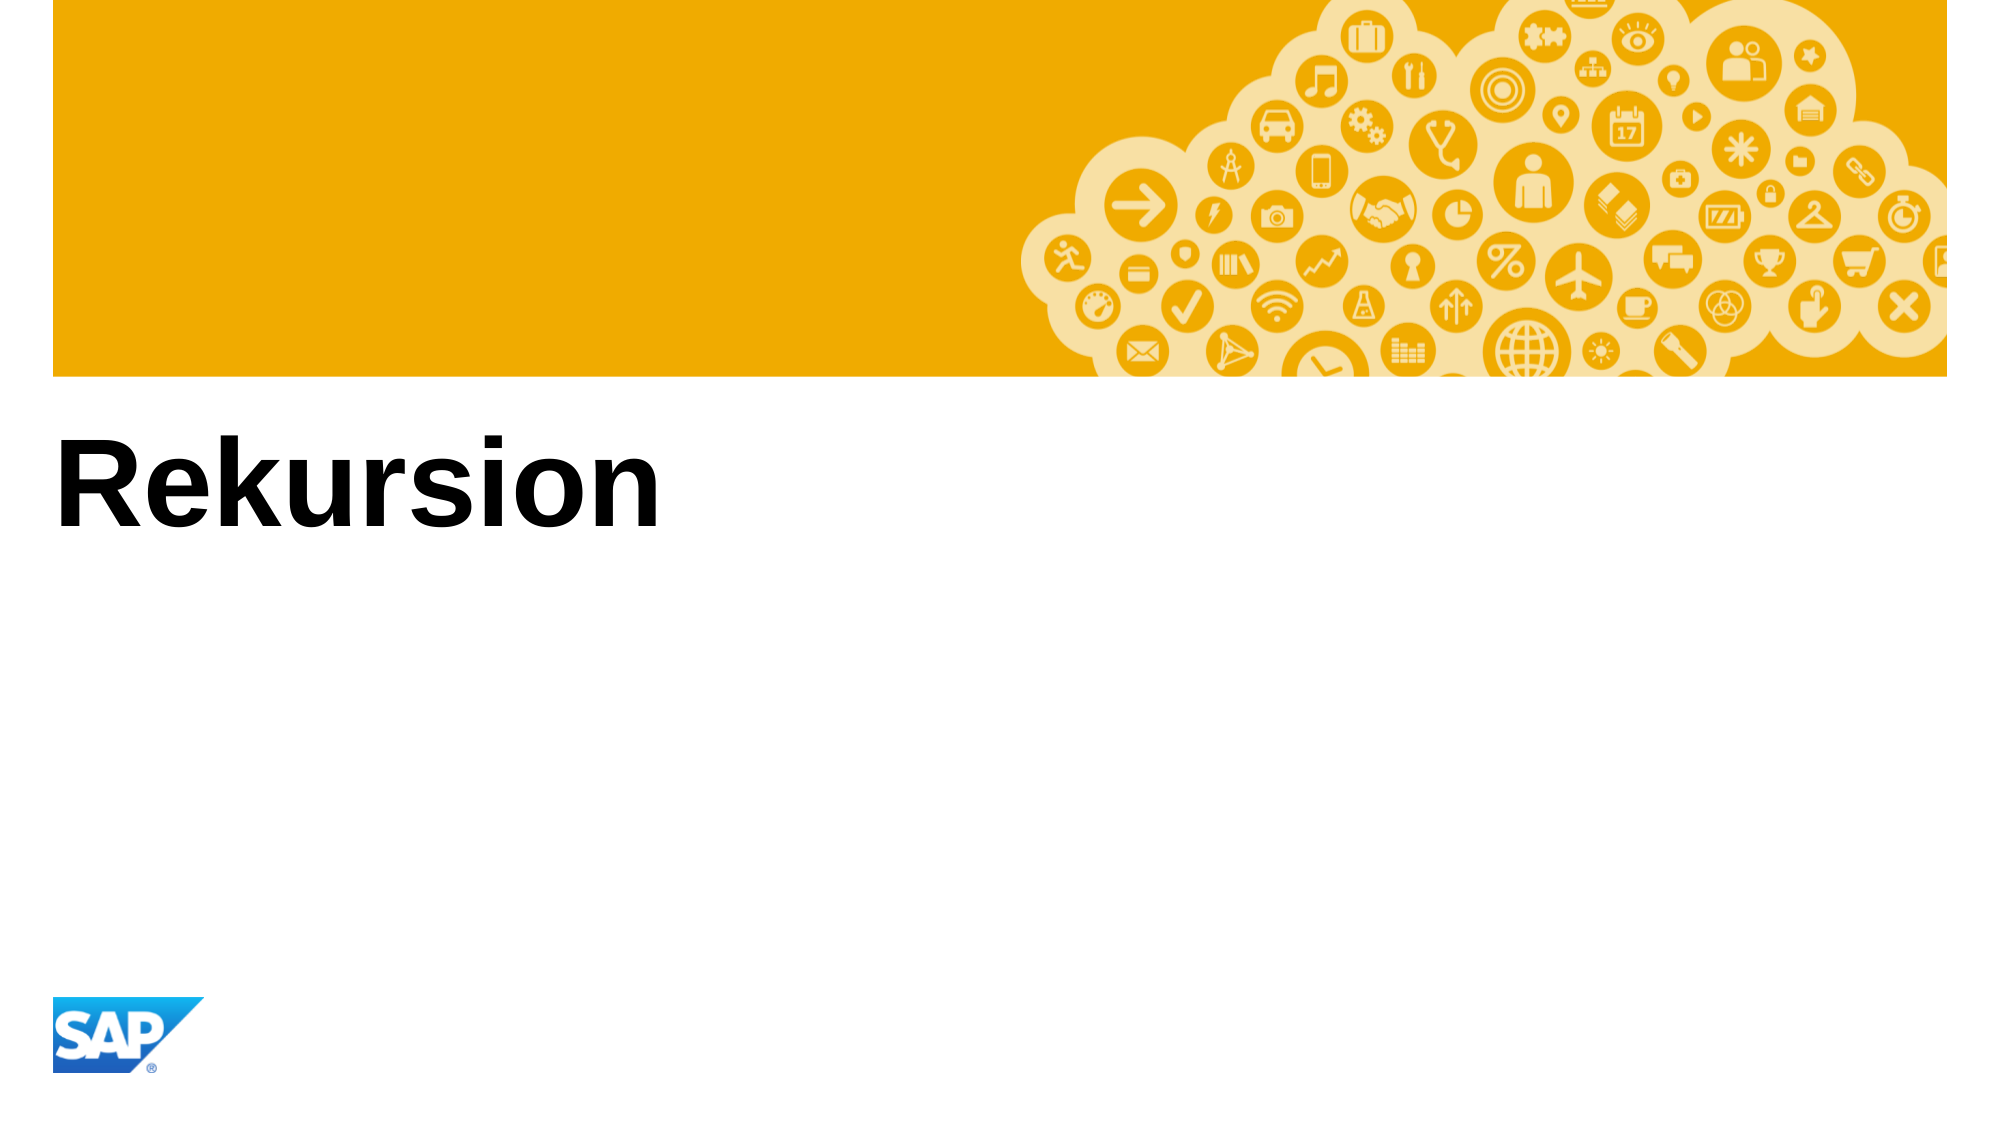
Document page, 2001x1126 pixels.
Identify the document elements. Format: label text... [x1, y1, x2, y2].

picture [53, 997, 204, 1073]
picture [1021, 0, 1947, 377]
title Rekursion [53, 401, 1947, 553]
